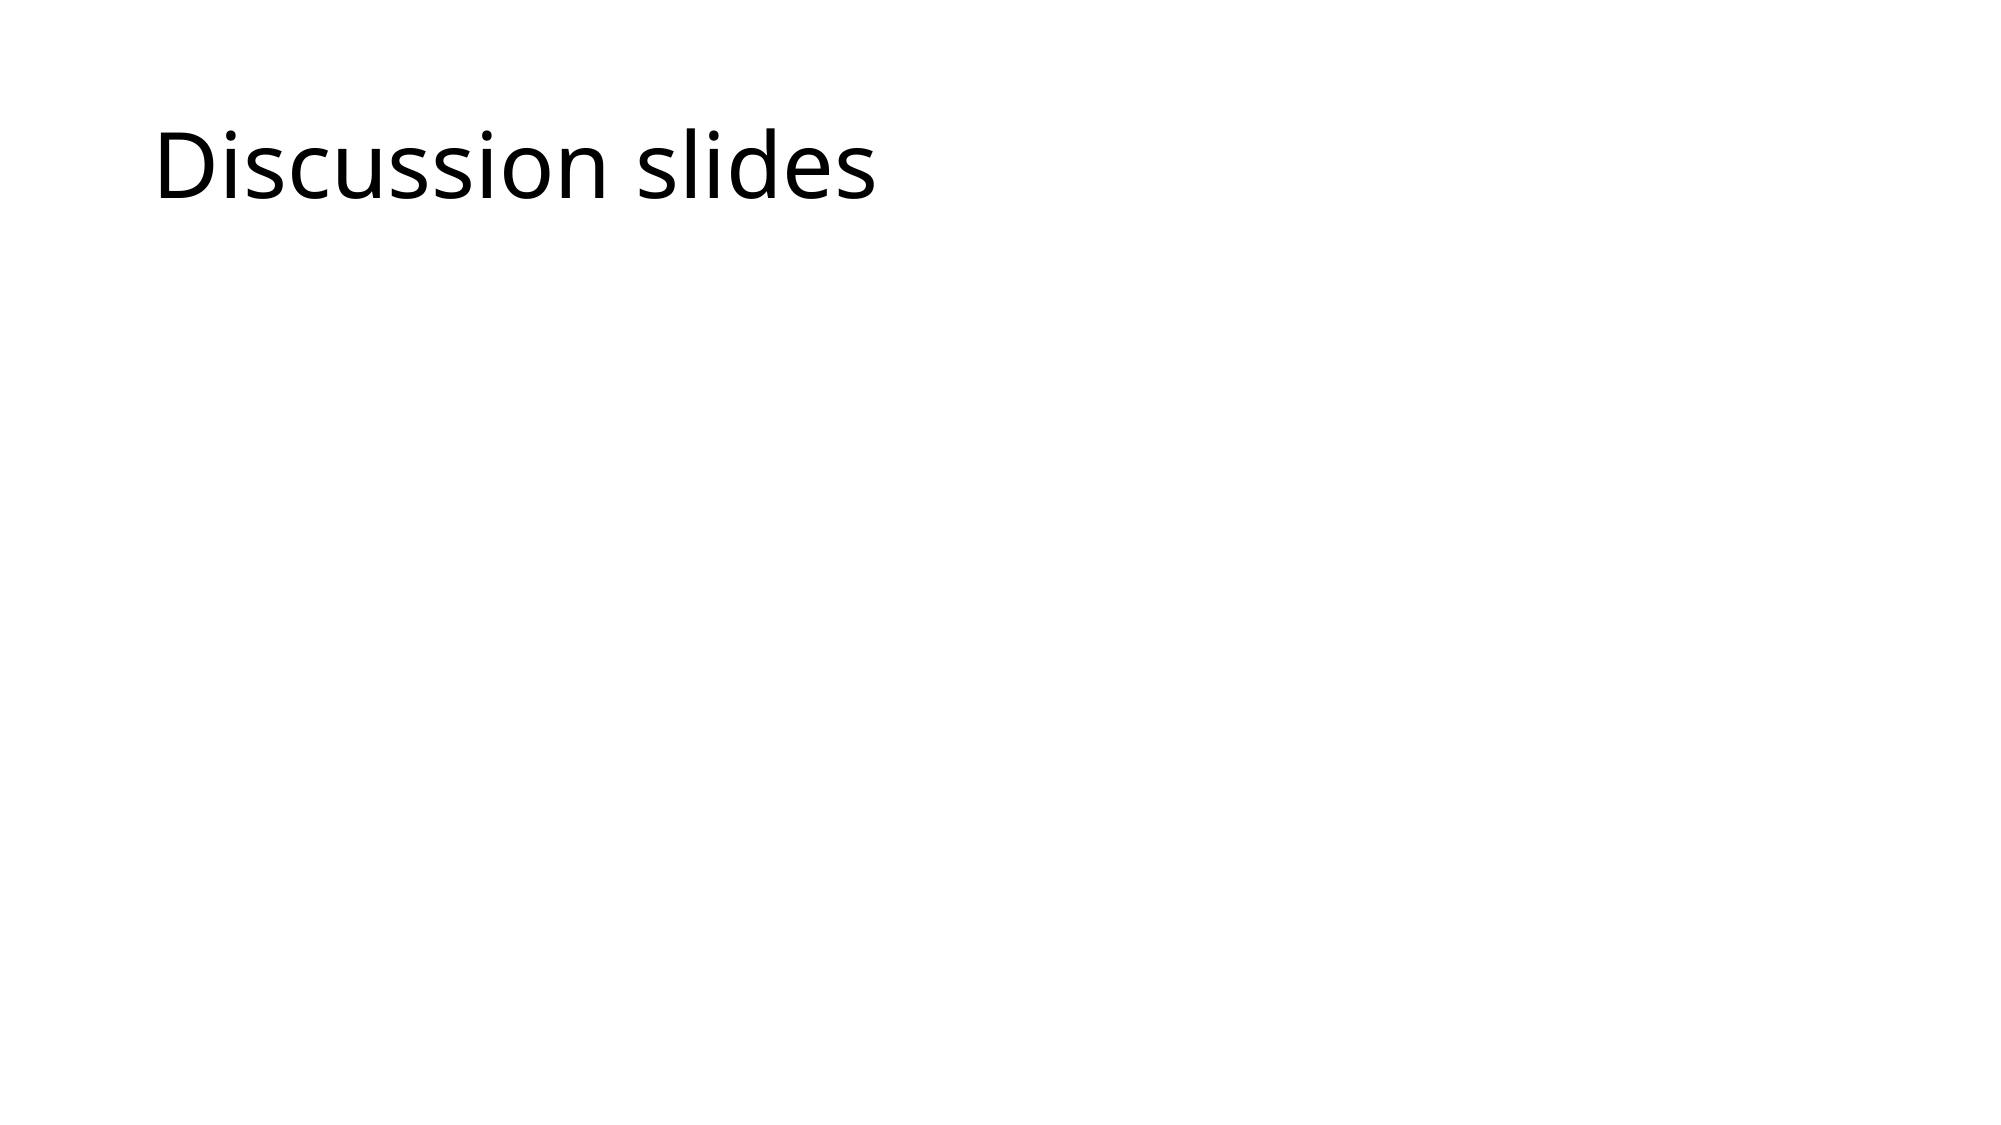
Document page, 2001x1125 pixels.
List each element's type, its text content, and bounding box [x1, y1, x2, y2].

title Discussion slides [137, 59, 1863, 278]
